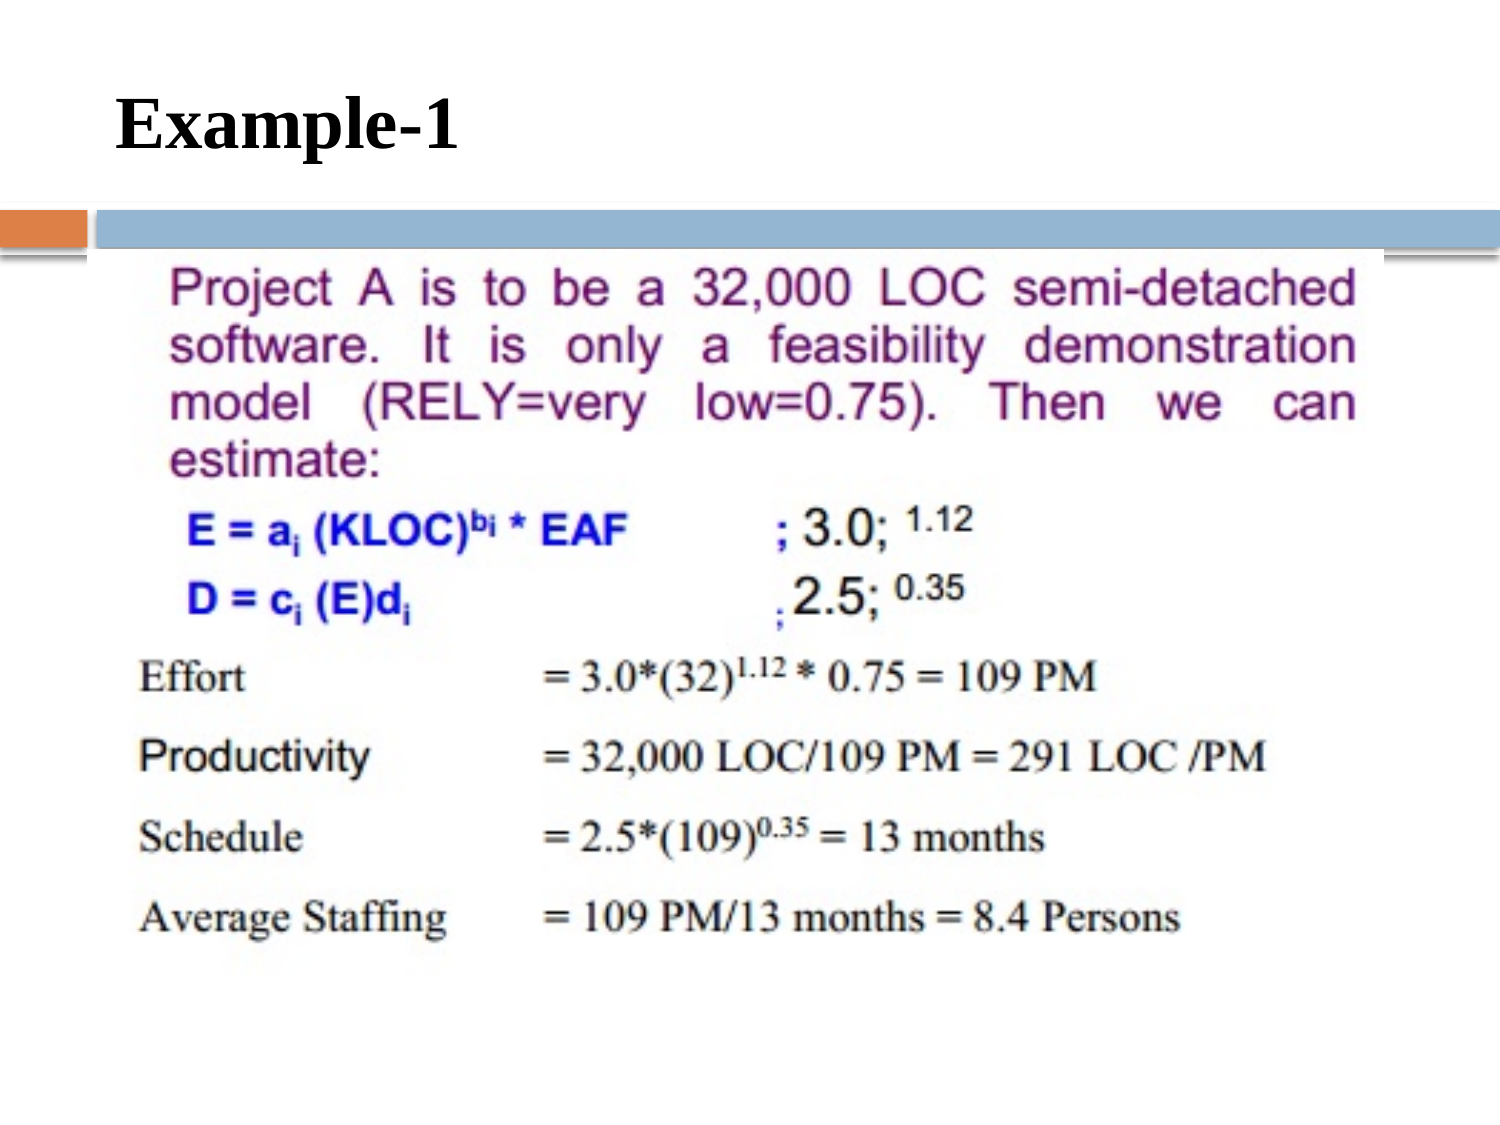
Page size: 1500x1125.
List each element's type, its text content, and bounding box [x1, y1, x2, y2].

title Example-1 [100, 37, 1438, 200]
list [87, 249, 1384, 976]
